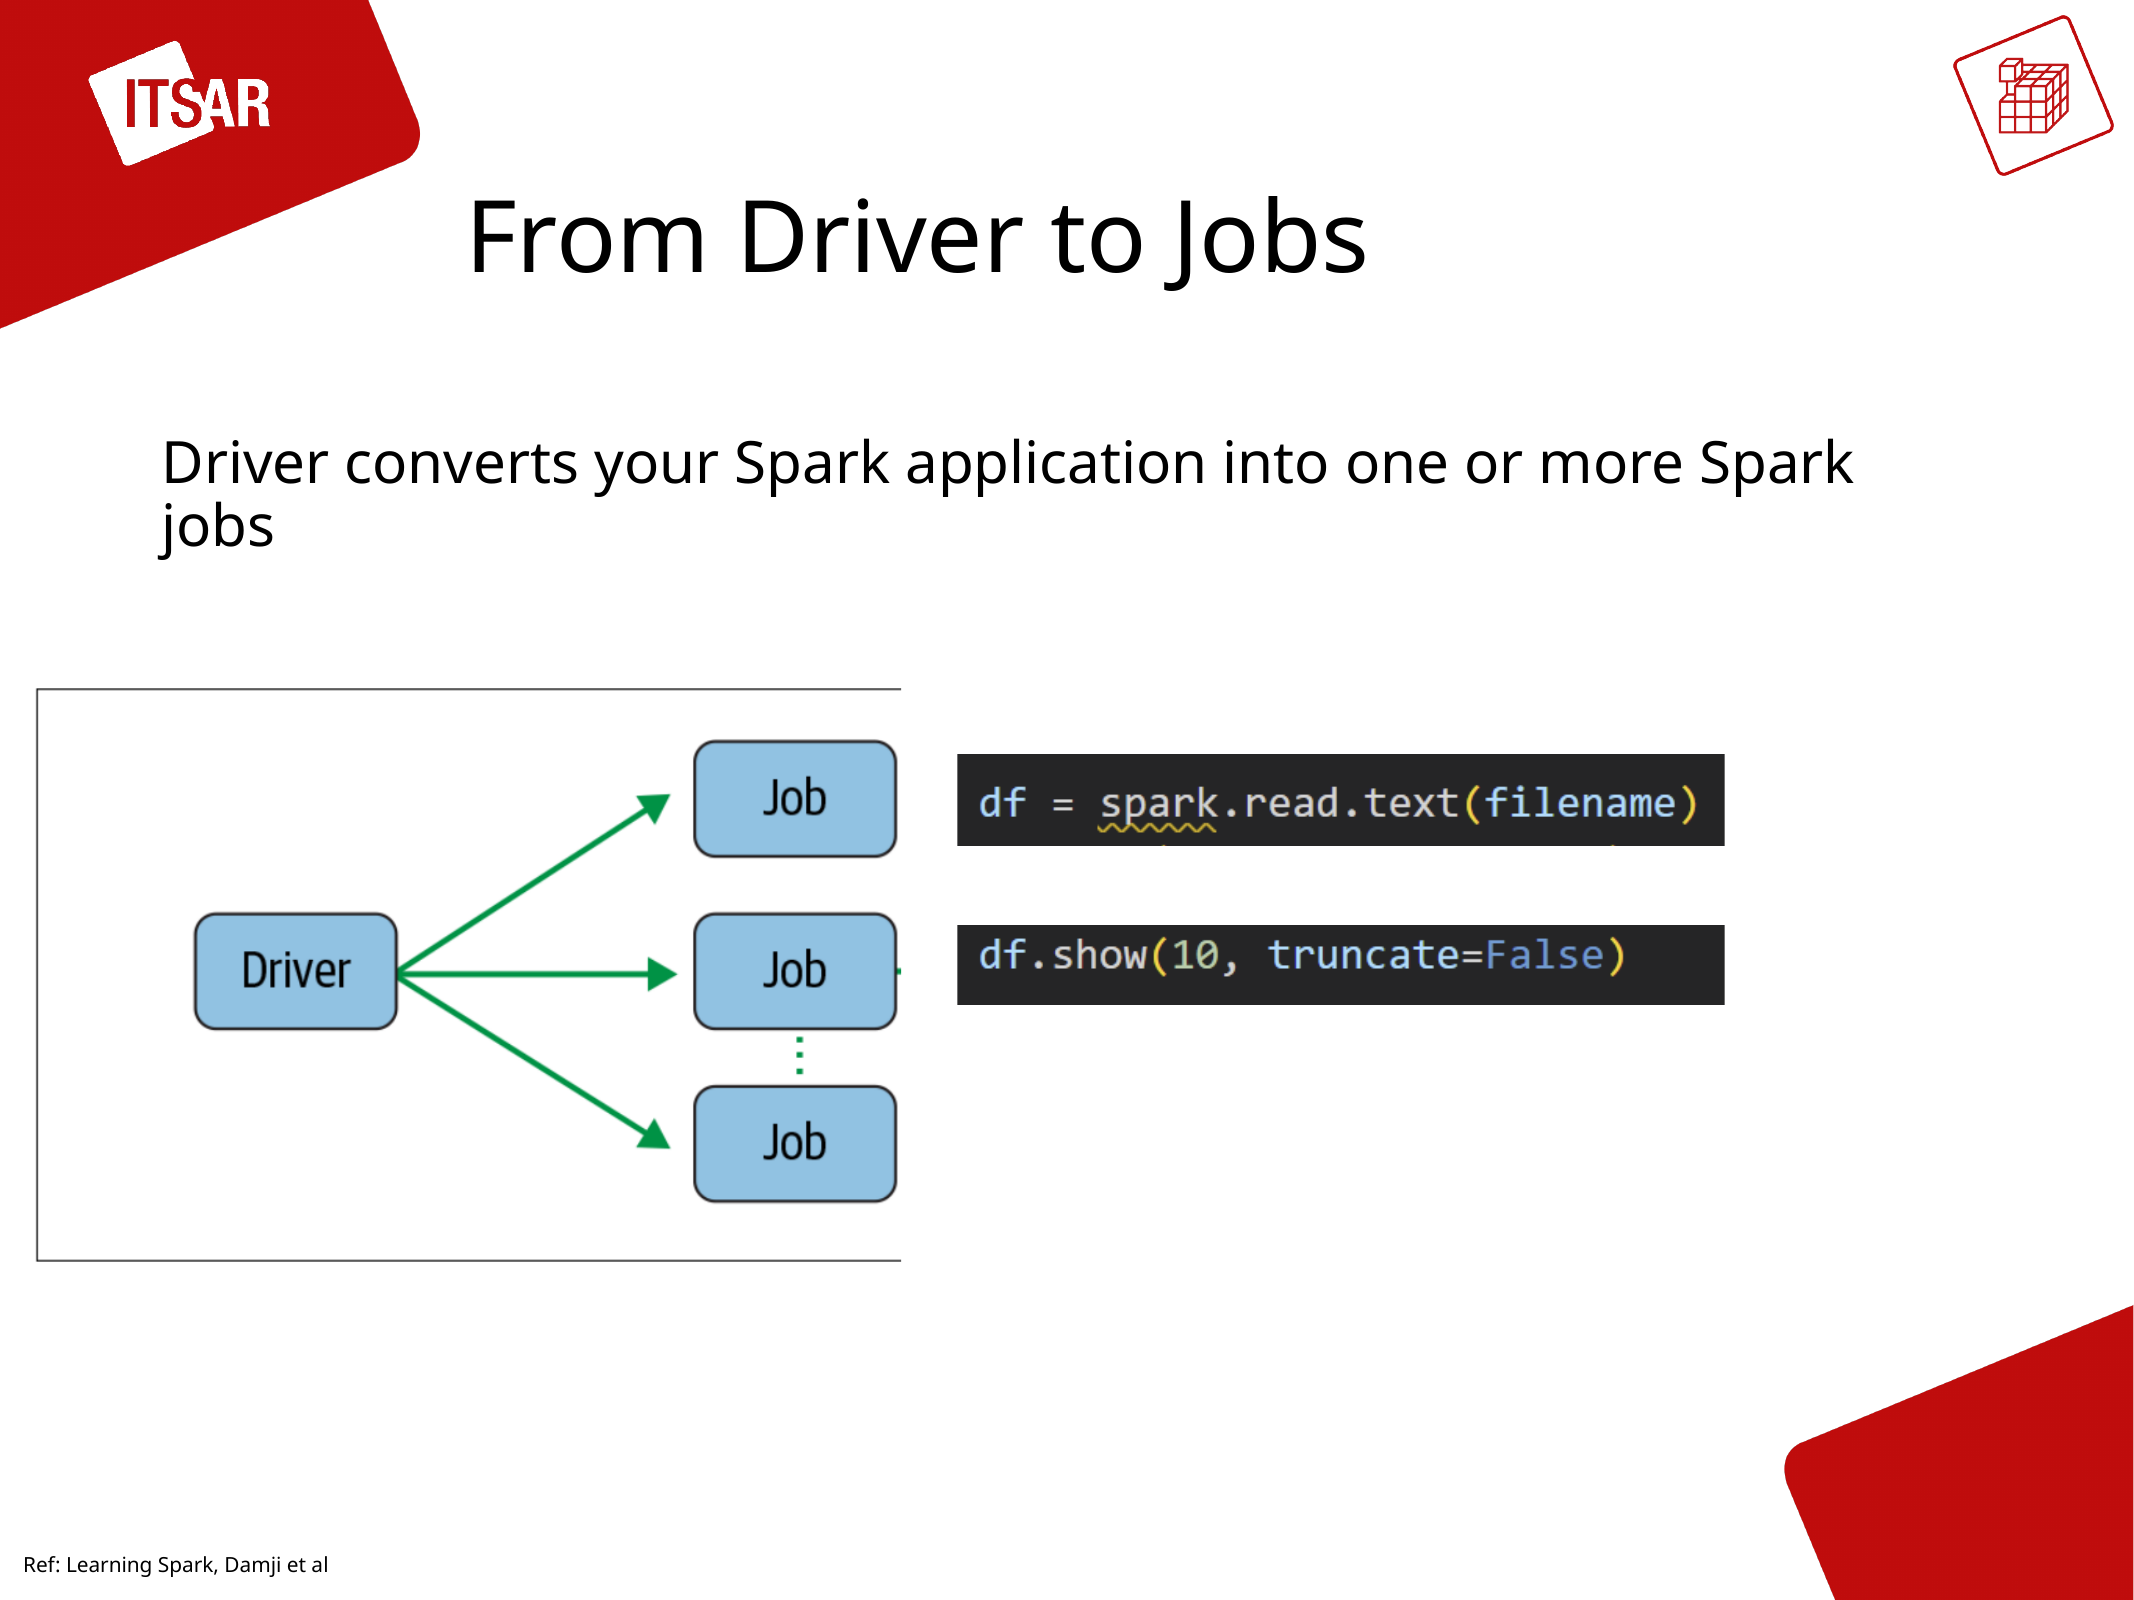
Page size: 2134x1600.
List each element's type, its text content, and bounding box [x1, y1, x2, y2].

picture [1777, 1230, 2134, 1600]
text_box Ref: Learning Spark, Damji et al [8, 1543, 447, 1584]
picture [957, 925, 1725, 1005]
picture [0, 669, 902, 1280]
picture [957, 754, 1725, 846]
picture [0, 0, 427, 370]
picture [1953, 15, 2114, 176]
title From Driver to Jobs [450, 85, 1987, 395]
list Driver converts your Spark application into one or more Spark jobs [146, 426, 1987, 1442]
